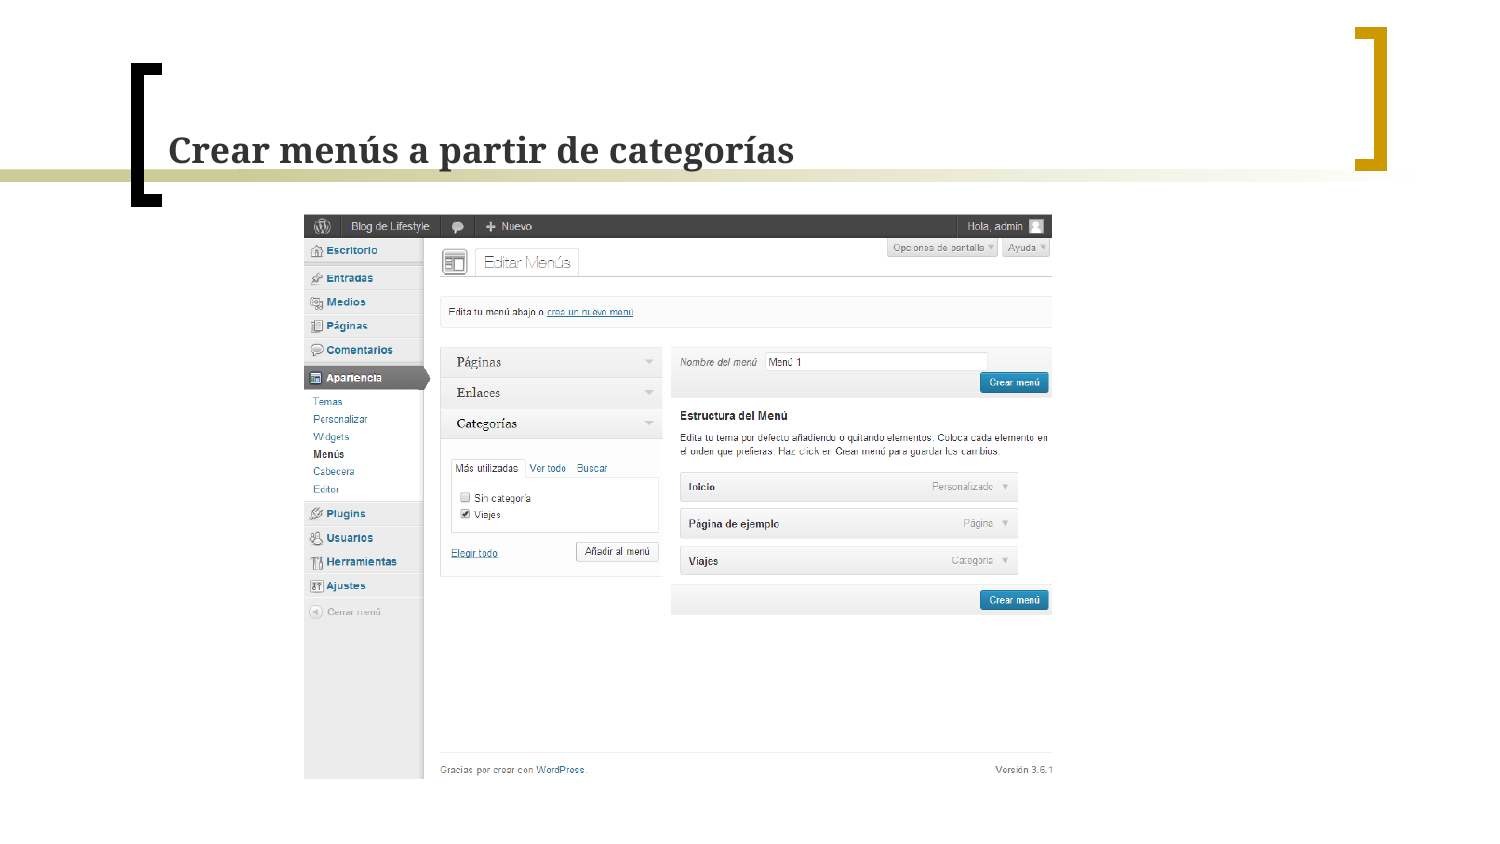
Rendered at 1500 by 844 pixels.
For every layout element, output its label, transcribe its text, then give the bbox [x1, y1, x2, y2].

picture [303, 214, 1052, 780]
title Crear menús a partir de categorías [152, 11, 1328, 186]
